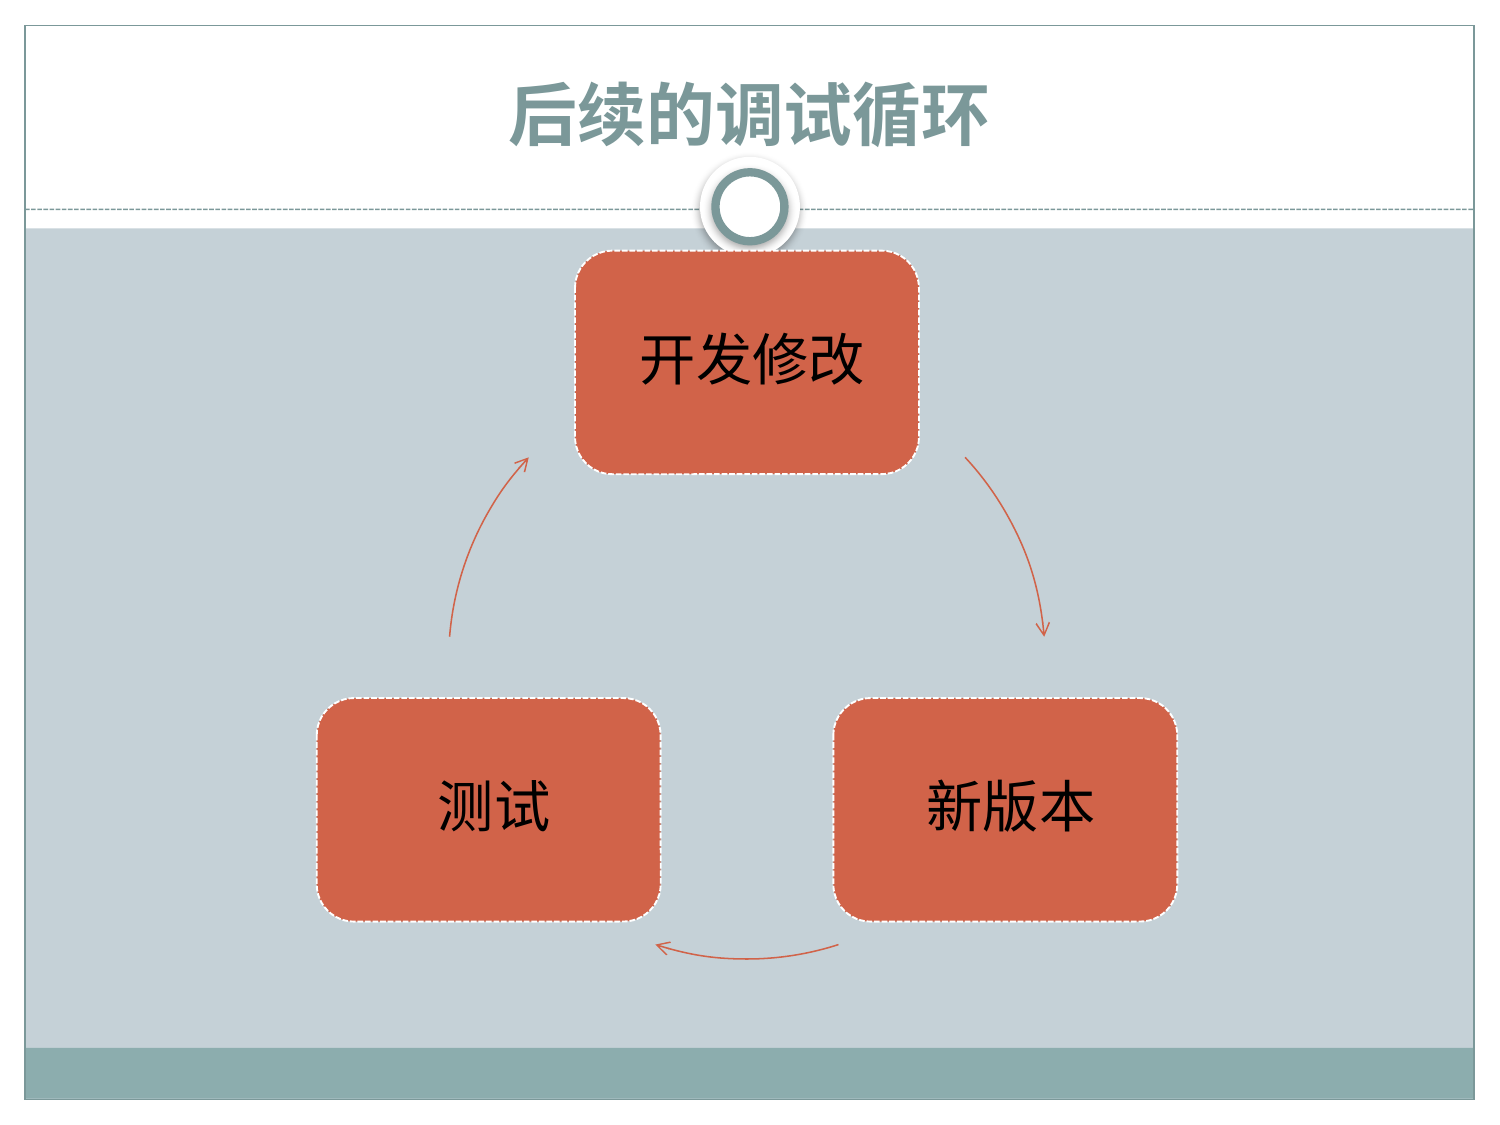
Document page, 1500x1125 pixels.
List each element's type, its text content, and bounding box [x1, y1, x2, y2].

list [49, 250, 1445, 1001]
title 后续的调试循环 [49, 37, 1450, 162]
